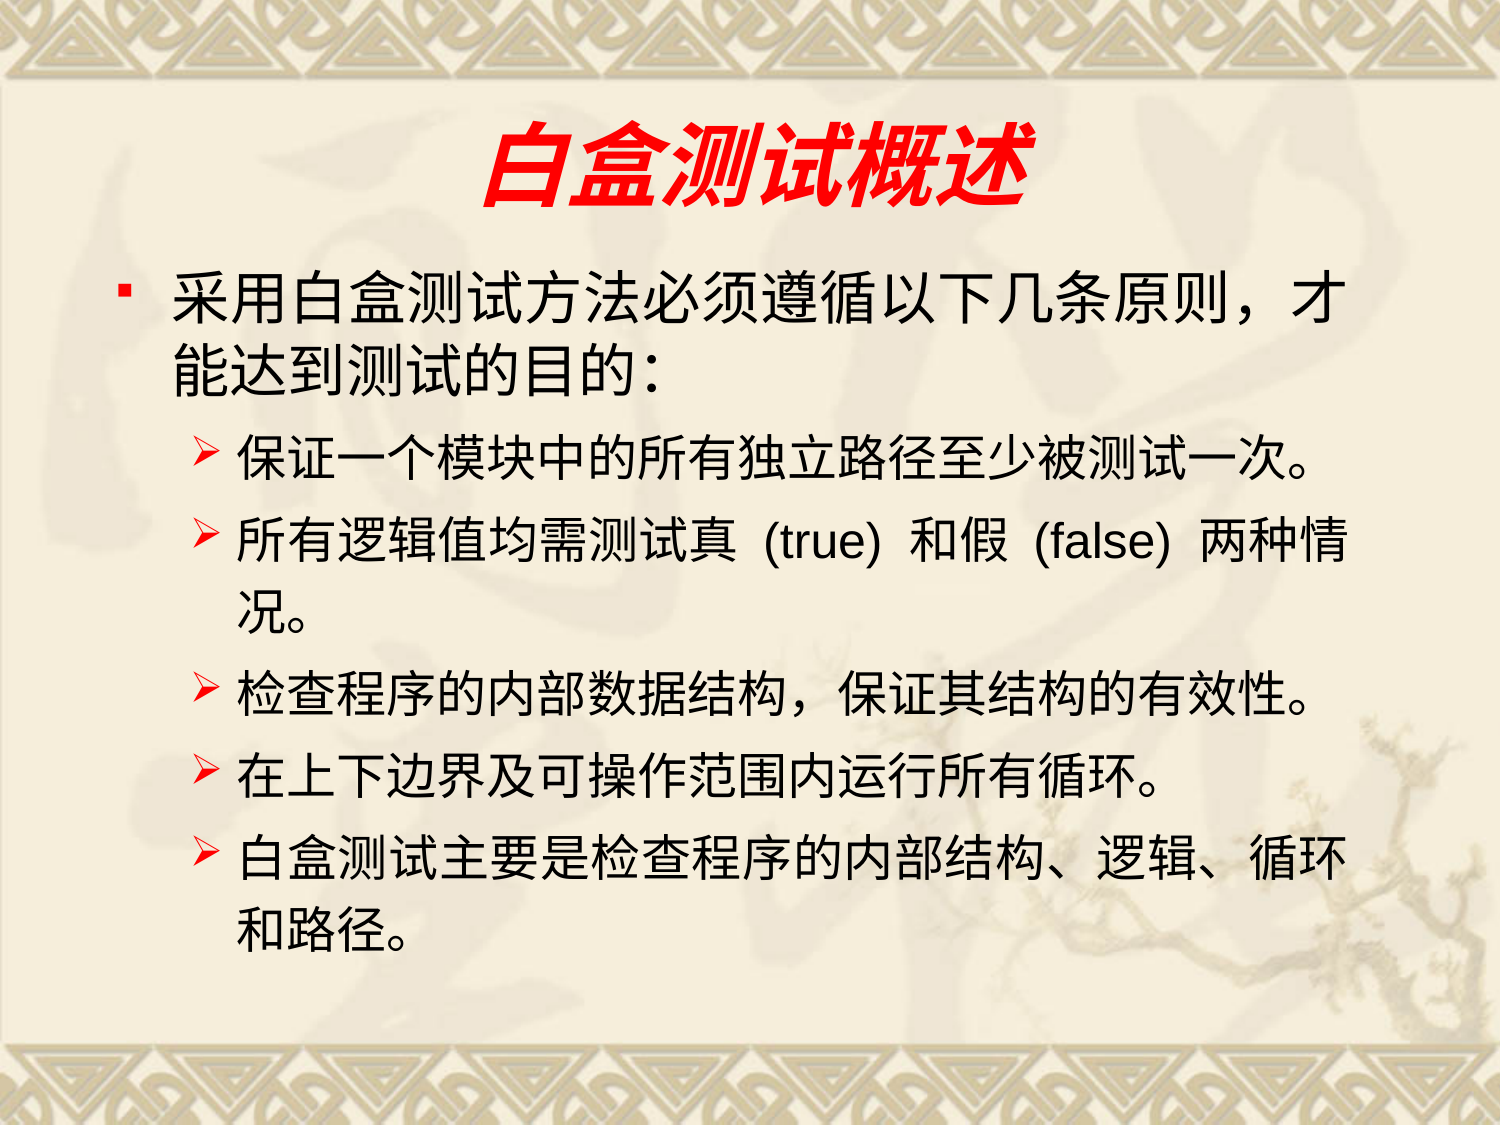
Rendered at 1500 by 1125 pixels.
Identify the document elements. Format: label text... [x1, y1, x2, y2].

title 白盒测试概述 [49, 99, 1451, 225]
list 采用白盒测试方法必须遵循以下几条原则，才能达到测试的目的： 保证一个模块中的所有独立路径至少被测试一次。 所有逻辑值均需测试真 (true) 和假 (false) 两种情况。 检查程序的内部数据结构，保证其结构的有效性。 在上下边界及可操作范围内运行所有循环。 白盒测试主要是检查程序的内部结构、逻辑、循环和路径。 [99, 249, 1365, 1013]
picture [0, 0, 1500, 1125]
